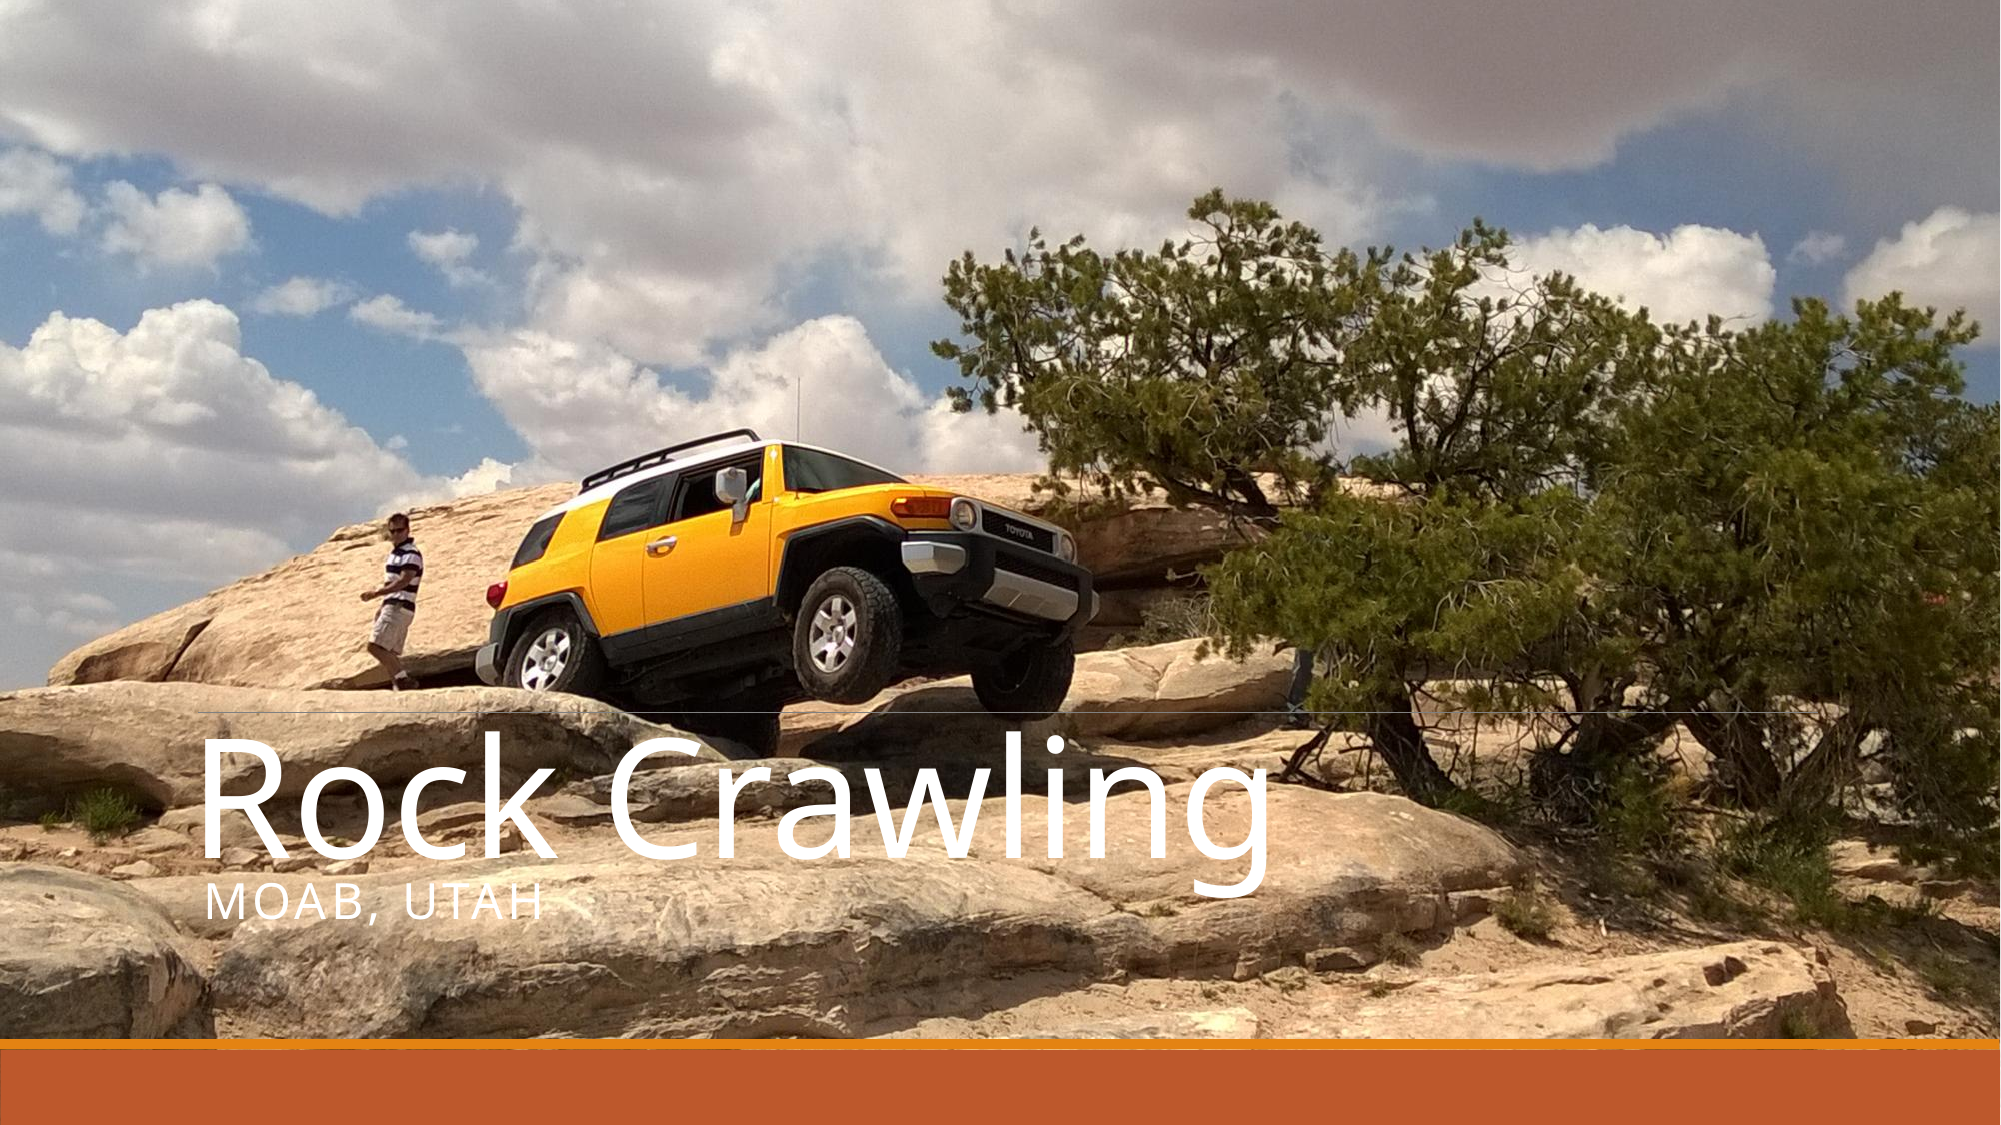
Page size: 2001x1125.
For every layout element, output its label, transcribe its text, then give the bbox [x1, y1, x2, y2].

title Rock Crawling [174, 668, 1825, 900]
subtitle Moab, Utah [188, 868, 1839, 969]
picture [0, 0, 2001, 1125]
